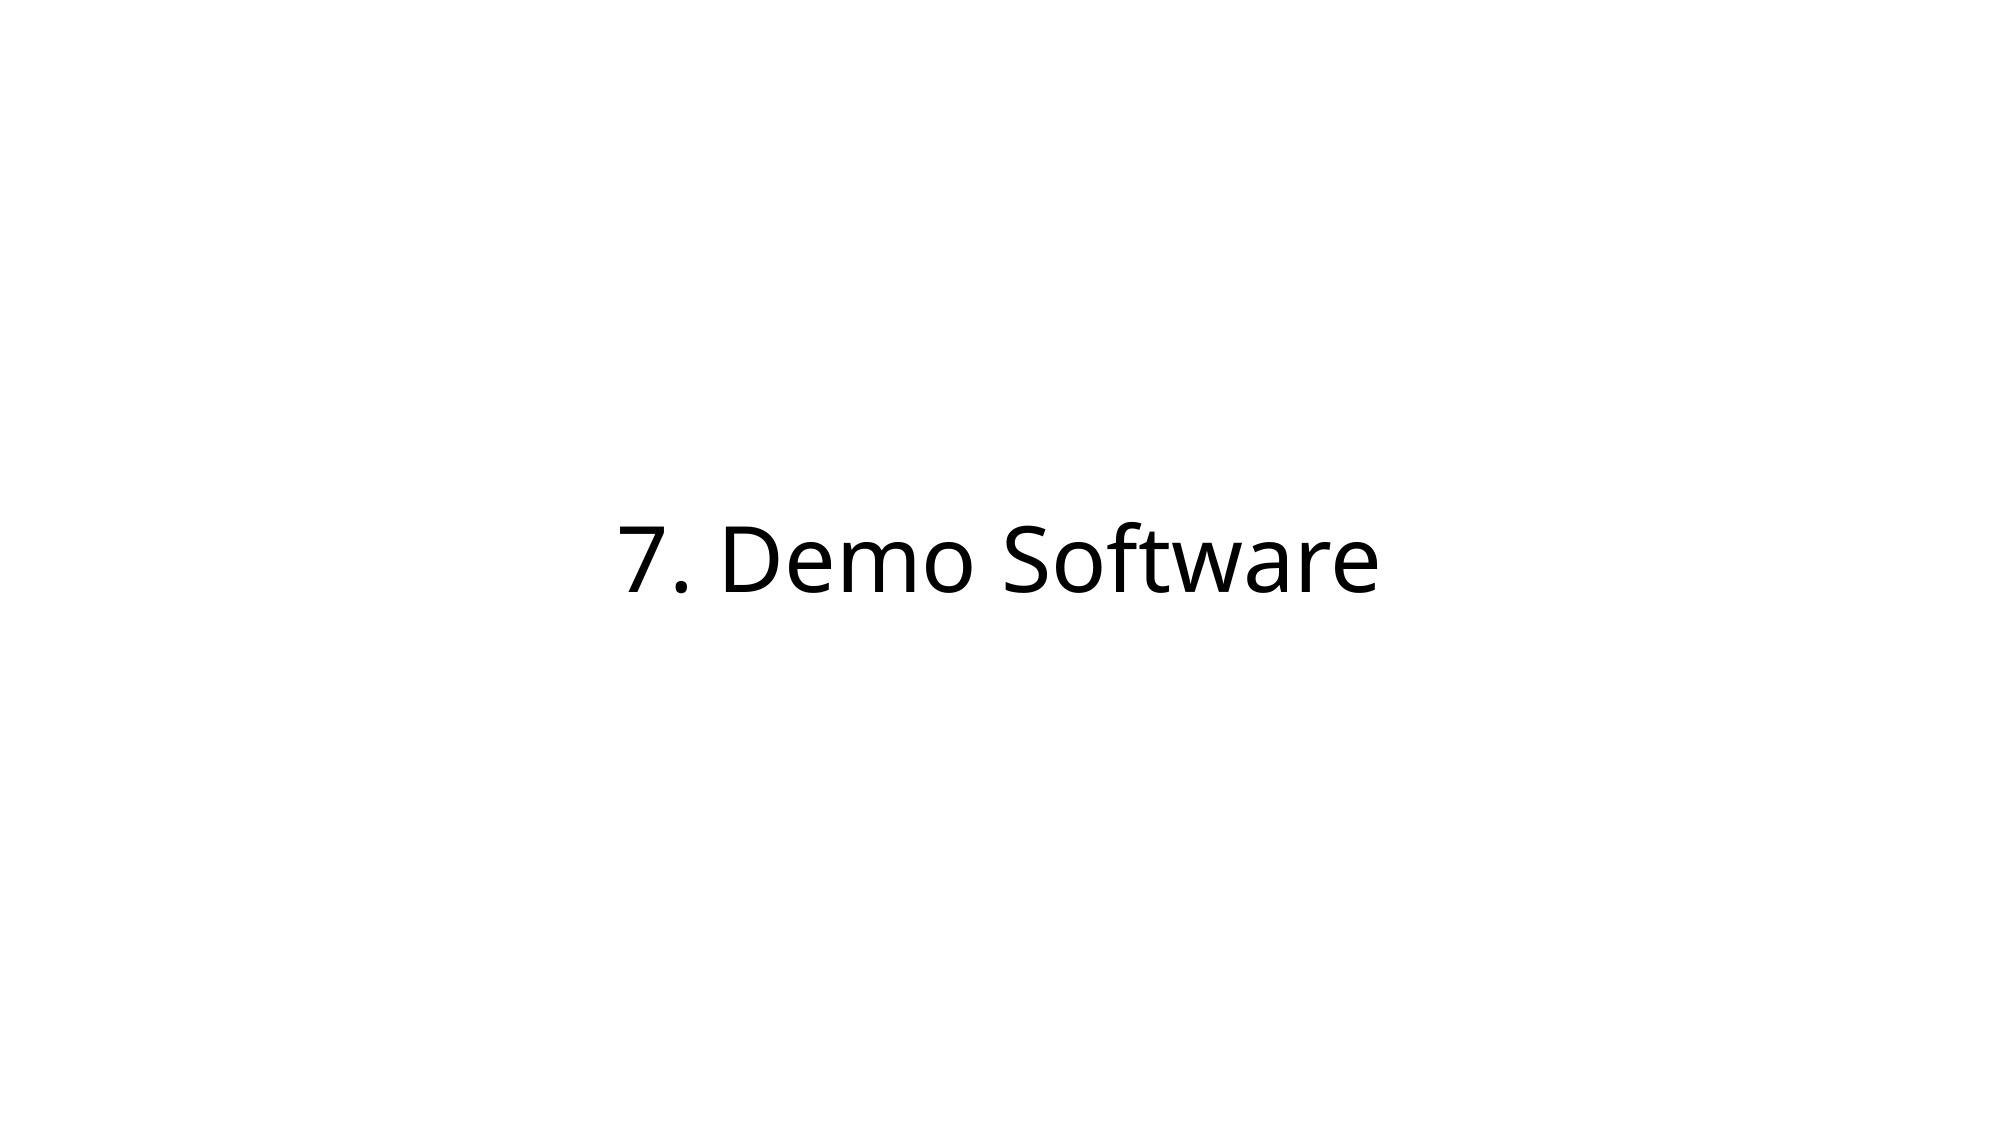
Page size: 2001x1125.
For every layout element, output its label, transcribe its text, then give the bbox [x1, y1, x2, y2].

title 7. Demo Software [137, 453, 1863, 672]
